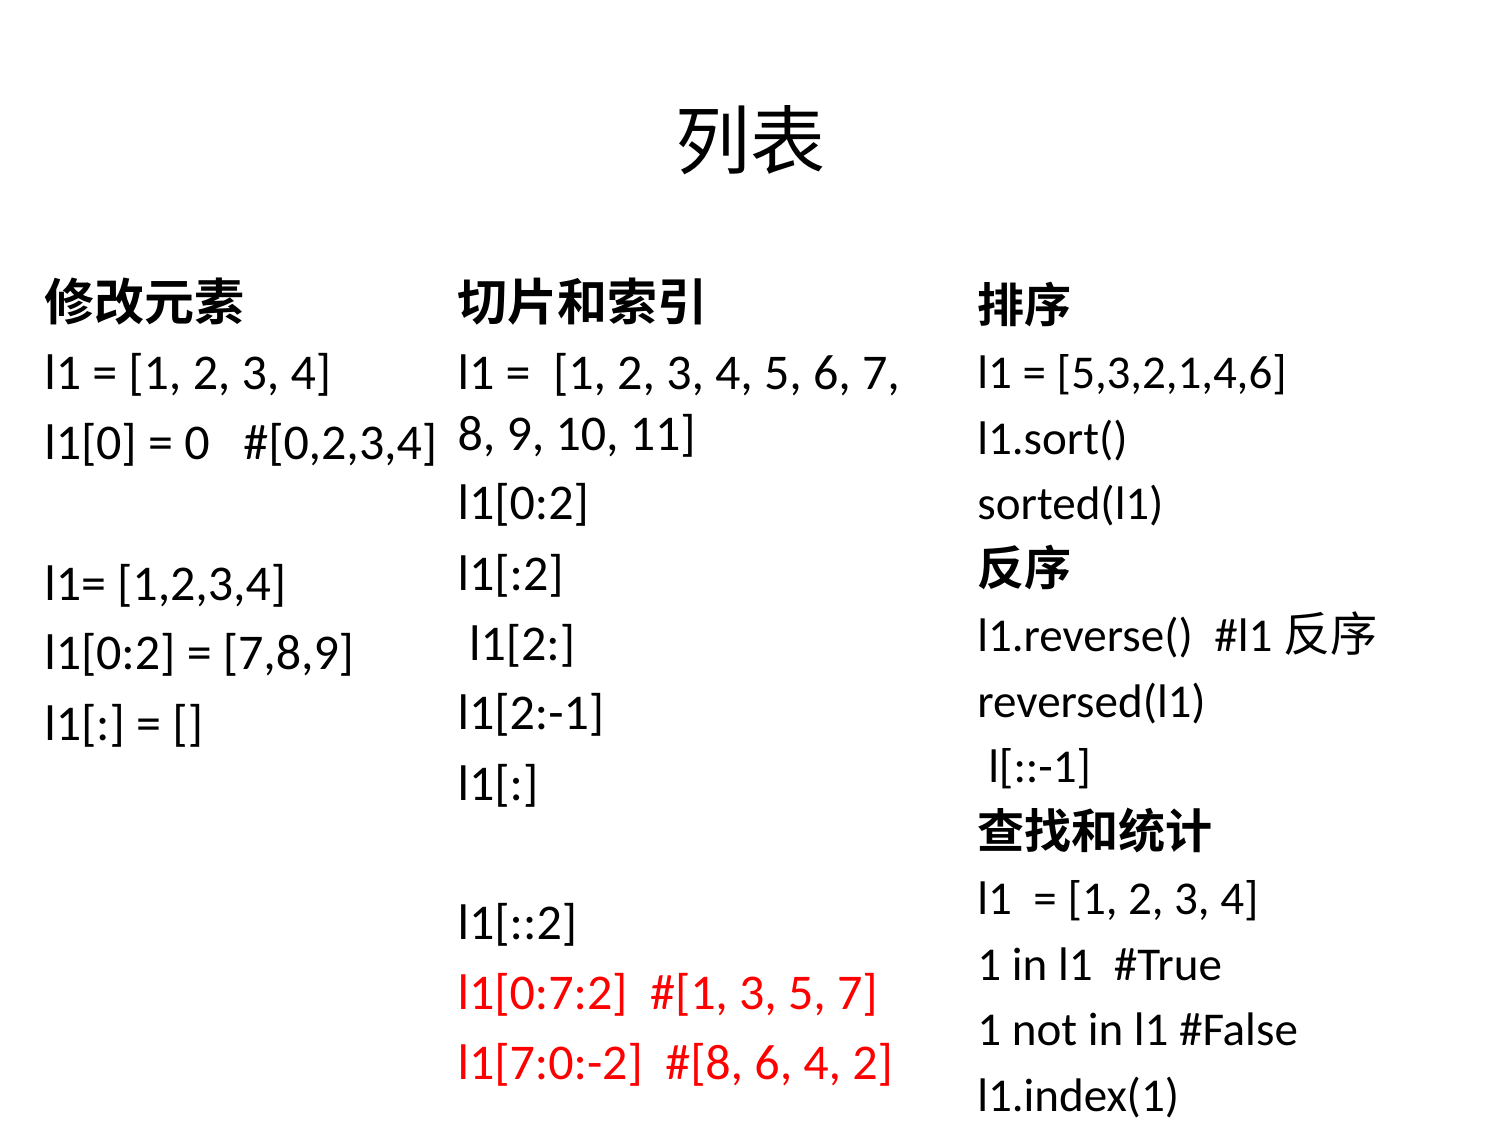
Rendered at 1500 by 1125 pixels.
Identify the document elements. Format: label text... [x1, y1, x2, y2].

list 修改元素 l1 = [1, 2, 3, 4] l1[0] = 0 #[0,2,3,4] l1= [1,2,3,4] l1[0:2] = [7,8,9] l1[:] = [] [29, 262, 442, 1094]
text_box 排序 l1 = [5,3,2,1,4,6] l1.sort() sorted(l1) 反序 l1.reverse() #l1反序 reversed(l1) l[::-1] 查找和统计 l1 = [1, 2, 3, 4] 1 in l1 #True 1 not in l1 #False l1.index(1) [962, 268, 1500, 1125]
text_box 切片和索引 l1 = [1, 2, 3, 4, 5, 6, 7, 8, 9, 10, 11] l1[0:2] l1[:2] l1[2:] l1[2:-1] l1[:] l1[::2] l1[0:7:2] #[1, 3, 5, 7] l1[7:0:-2] #[8, 6, 4, 2] [442, 262, 953, 1125]
title 列表 [75, 45, 1425, 233]
